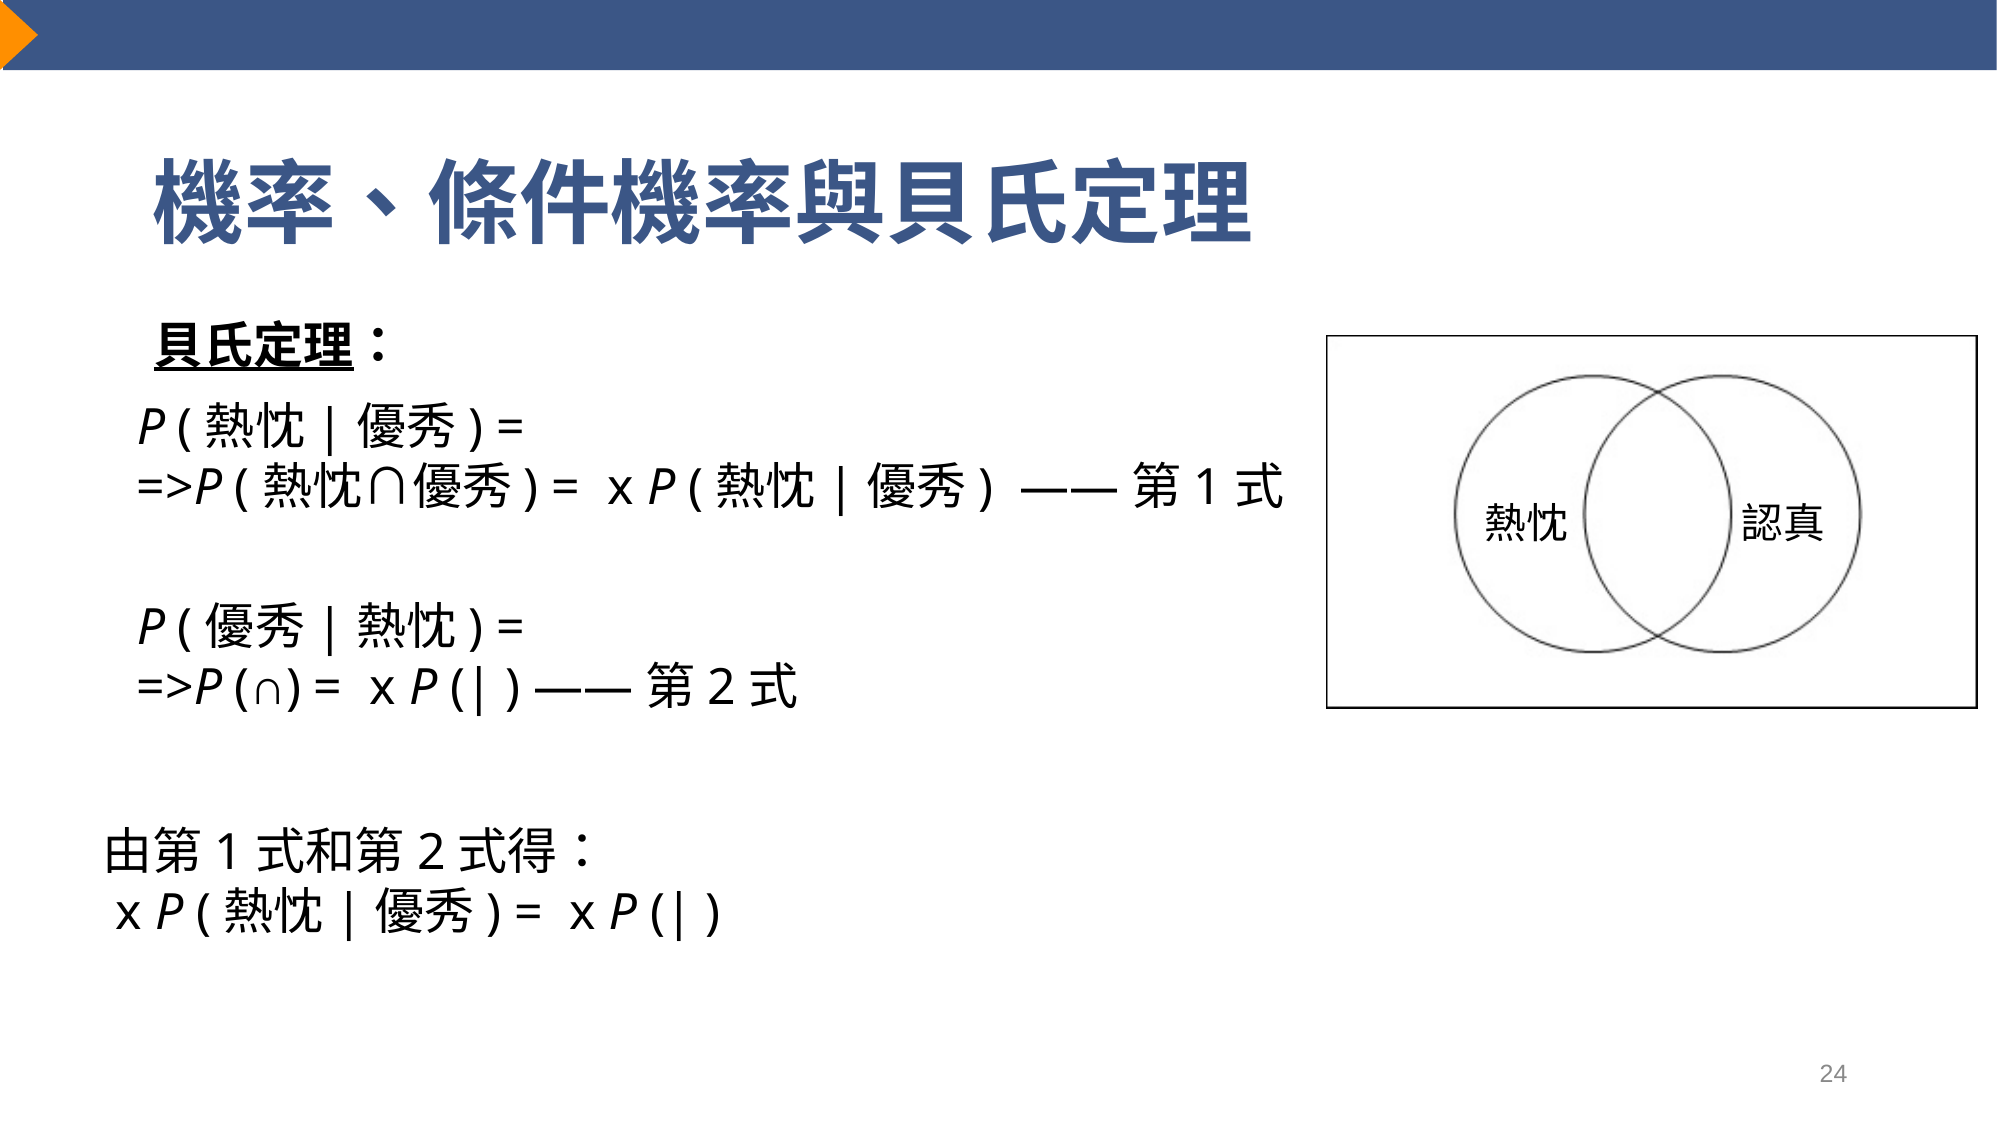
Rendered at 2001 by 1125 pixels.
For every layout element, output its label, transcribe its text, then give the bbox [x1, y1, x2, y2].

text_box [0, 0, 2000, 71]
slide_number 24 [1412, 1042, 1863, 1103]
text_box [1326, 334, 1978, 709]
text_box 貝氏定理： [138, 305, 419, 381]
title 機率、條件機率與貝氏定理 [137, 98, 1863, 316]
